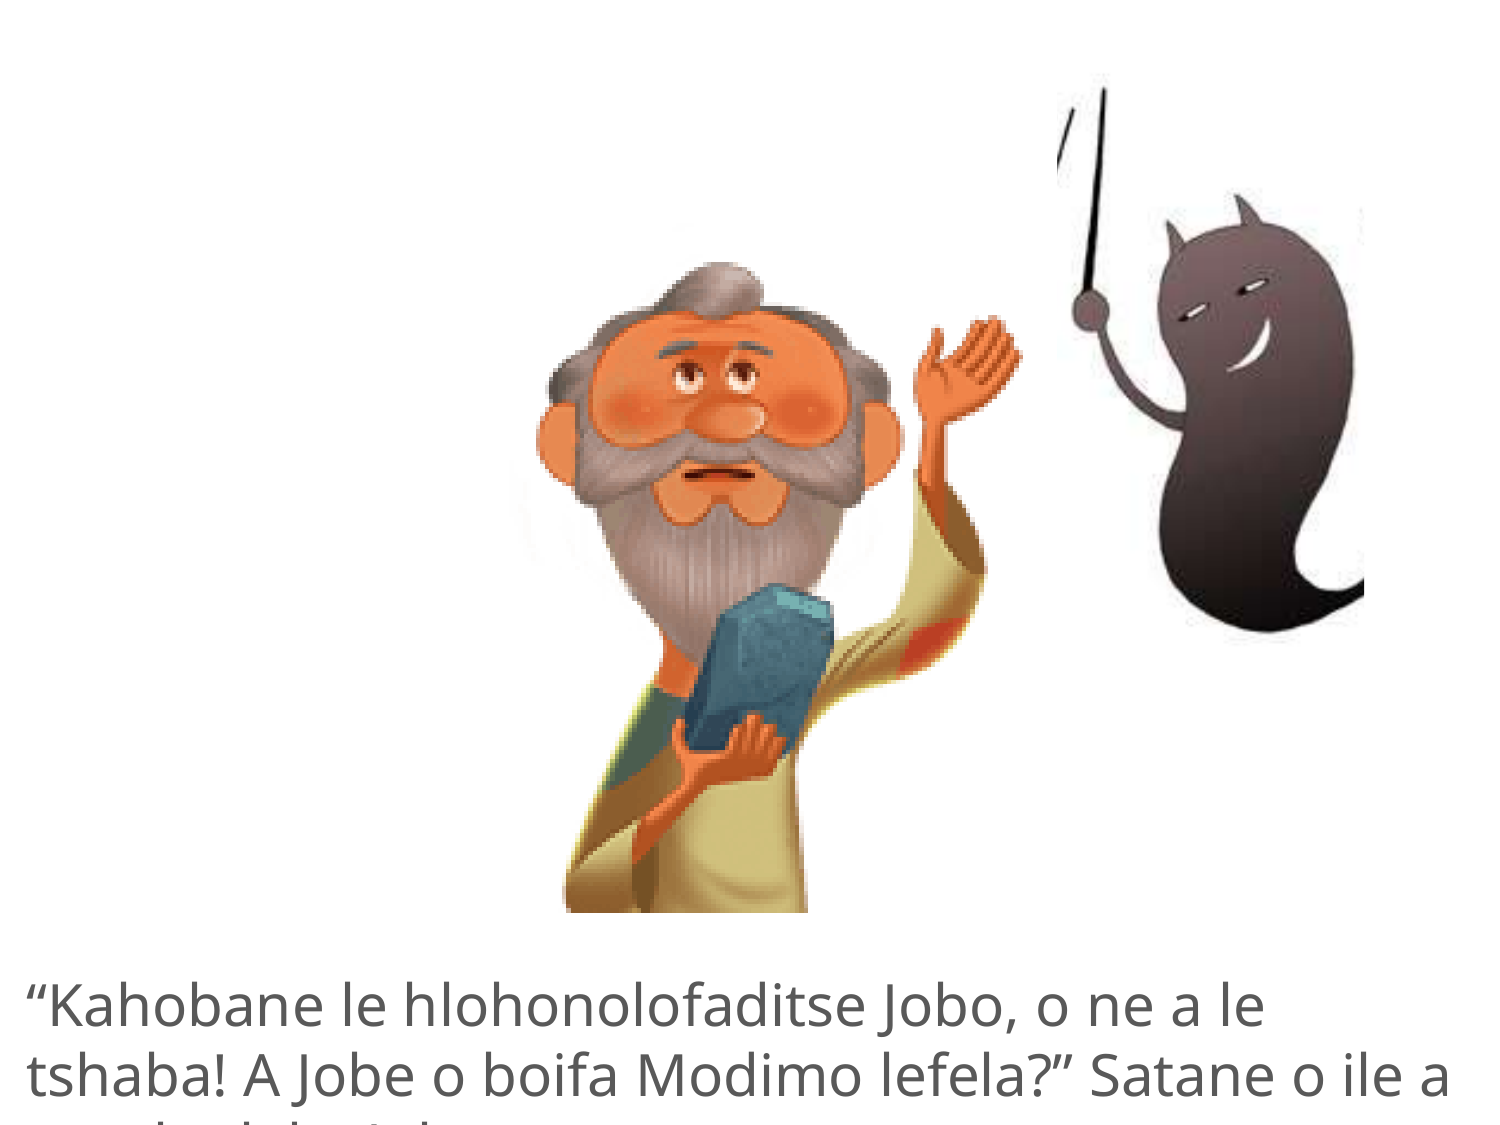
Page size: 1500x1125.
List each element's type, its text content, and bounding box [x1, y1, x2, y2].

picture [1056, 0, 1365, 689]
picture [466, 219, 1028, 913]
text_box “Kahobane le hlohonolofaditse Jobo, o ne a le tshaba! A Jobe o boifa Modimo lefela?” Satane o ile a rera ho leka Jobo. [11, 961, 1483, 1125]
